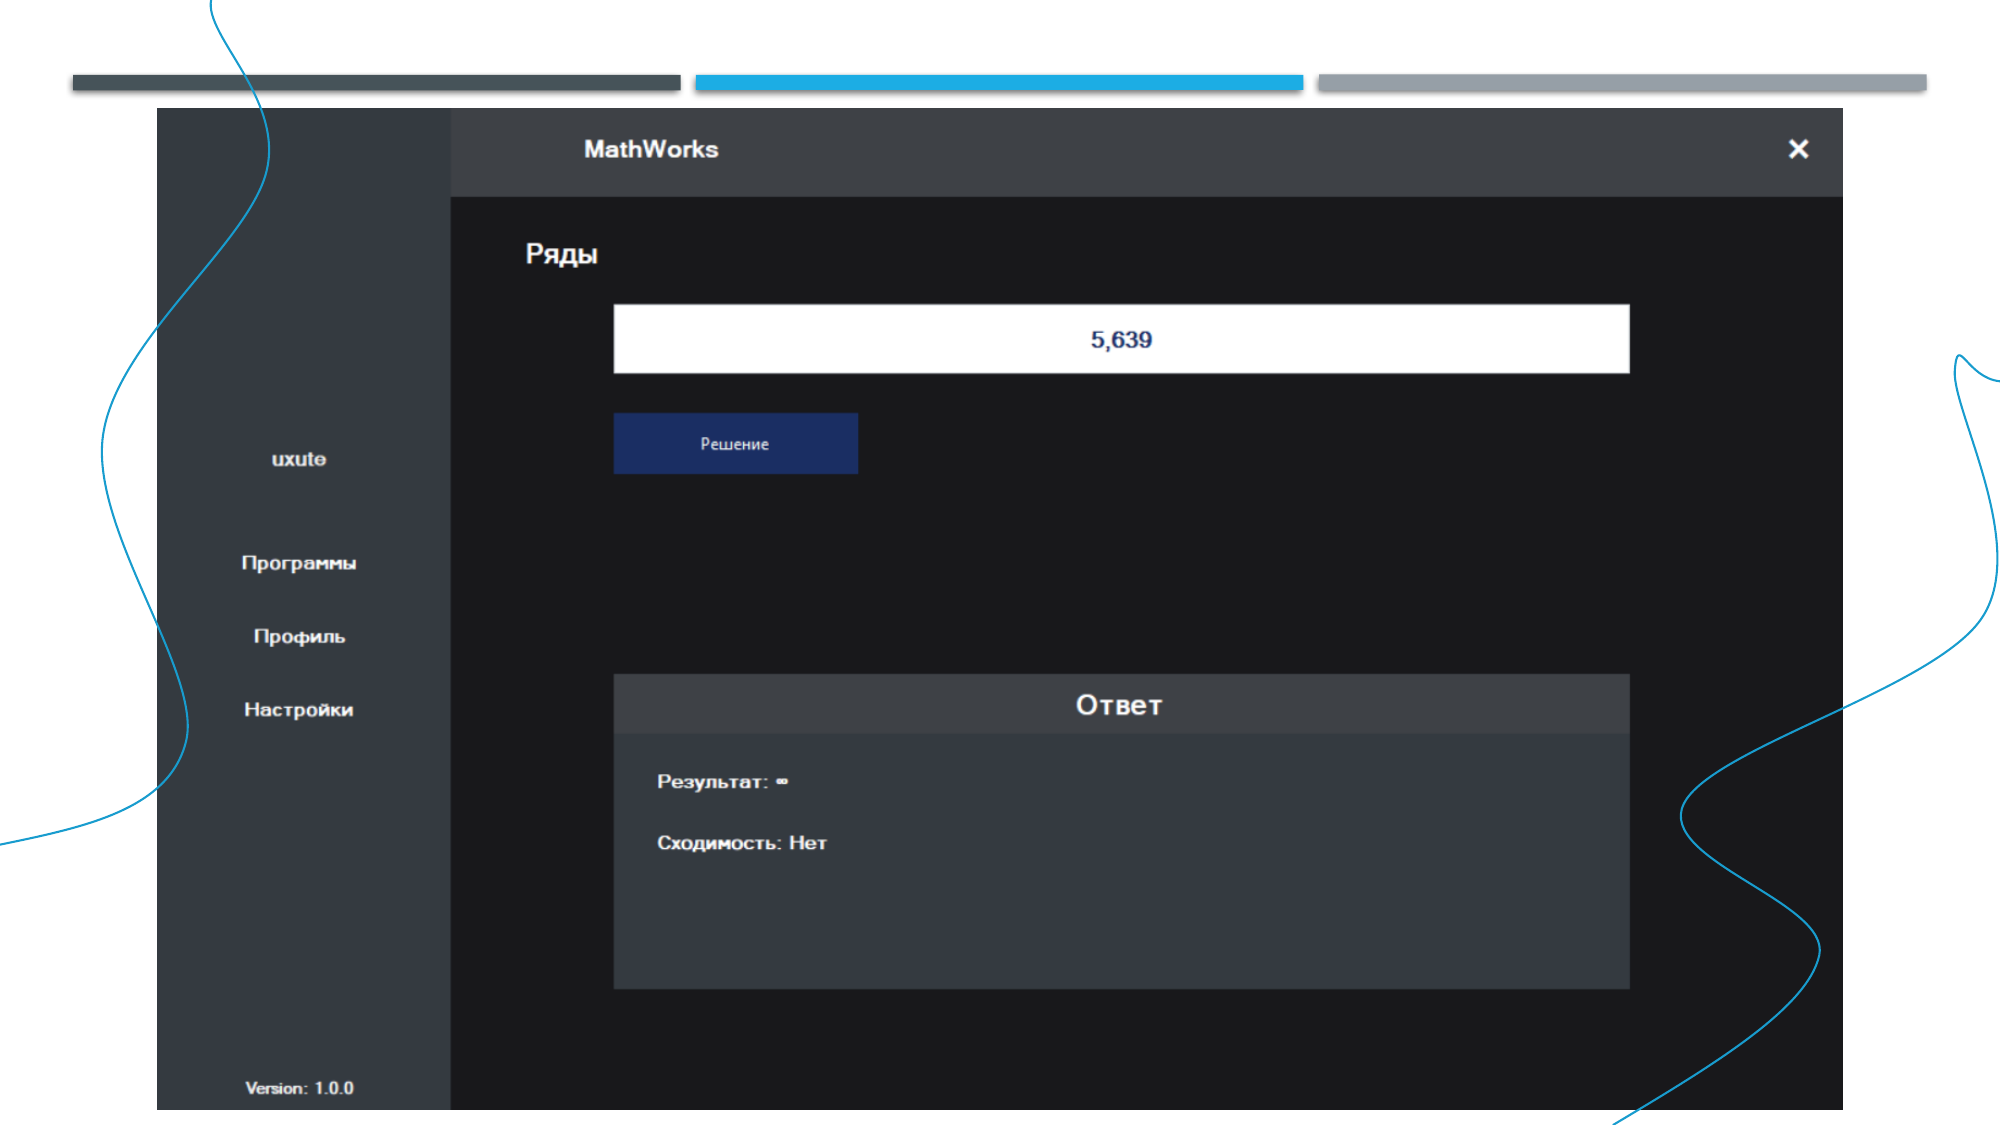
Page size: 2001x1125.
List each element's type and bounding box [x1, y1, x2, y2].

text_box [1612, 1119, 1626, 1125]
picture [157, 107, 1843, 1111]
text_box [0, 240, 151, 846]
text_box [184, 0, 261, 106]
text_box [1847, 354, 2000, 708]
